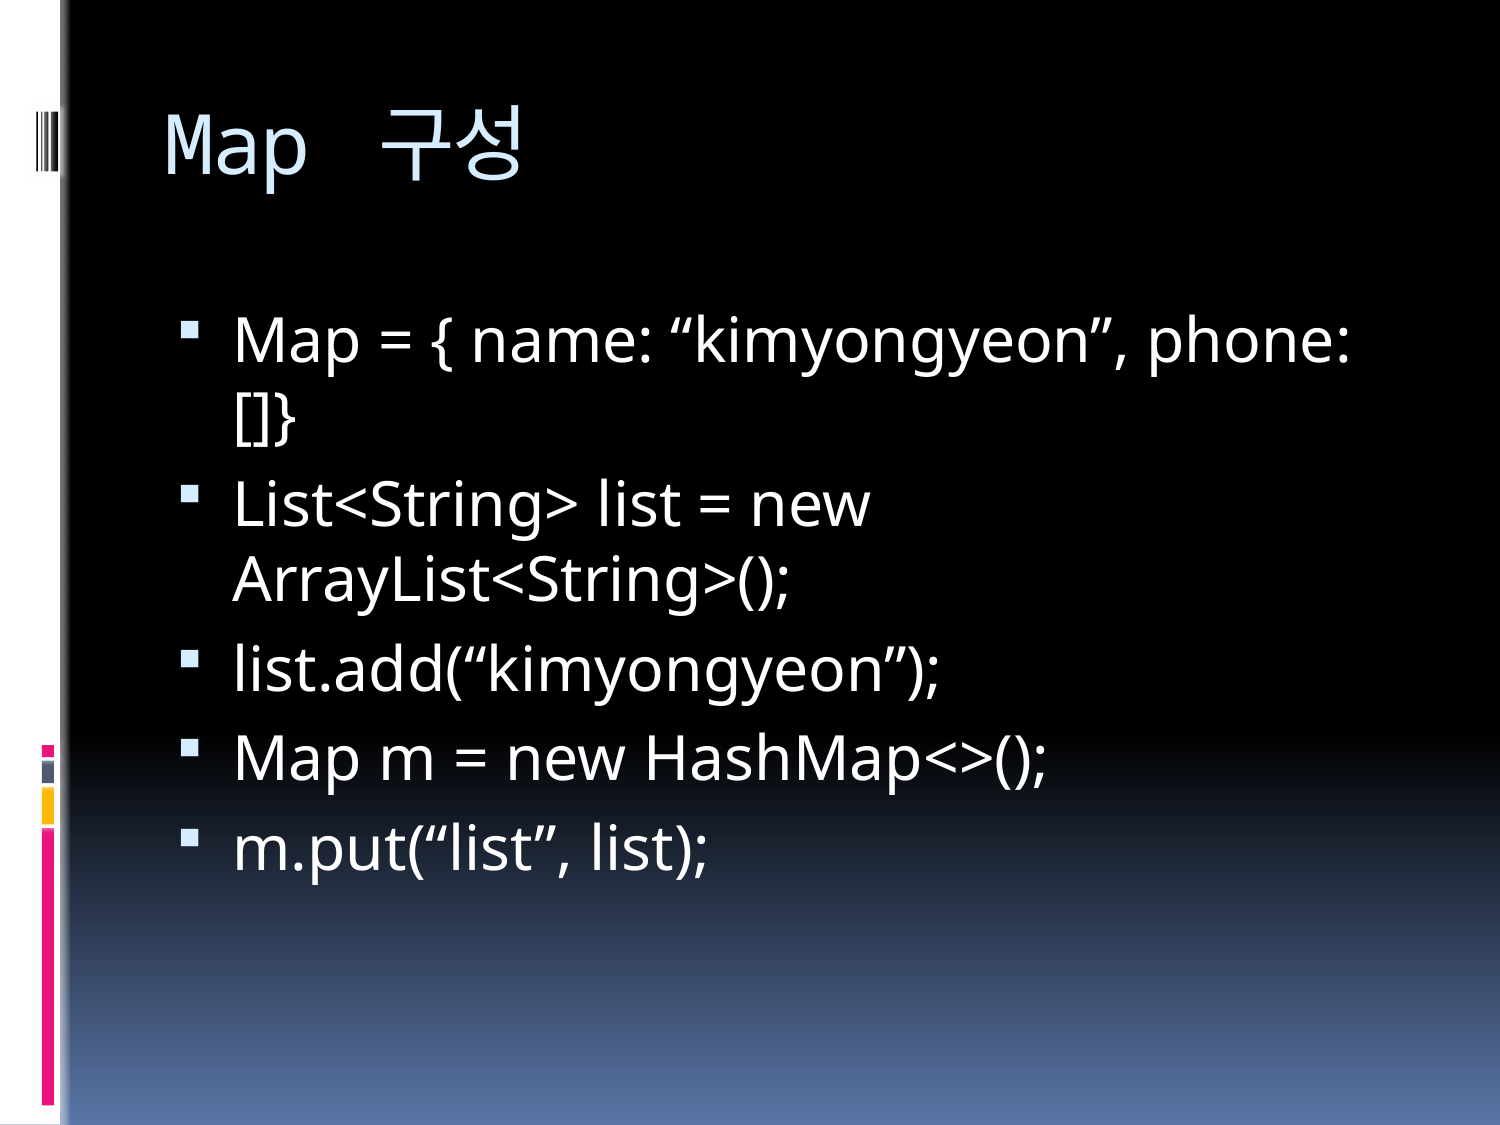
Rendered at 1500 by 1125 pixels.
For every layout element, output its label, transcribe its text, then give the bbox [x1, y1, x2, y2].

list Map = { name: “kimyongyeon”, phone:[]} List<String> list = new ArrayList<String>(); list.add(“kimyongyeon”); Map m = new HashMap<>(); m.put(“list”, list); [150, 292, 1425, 1043]
title Map 구성 [150, 83, 1425, 234]
